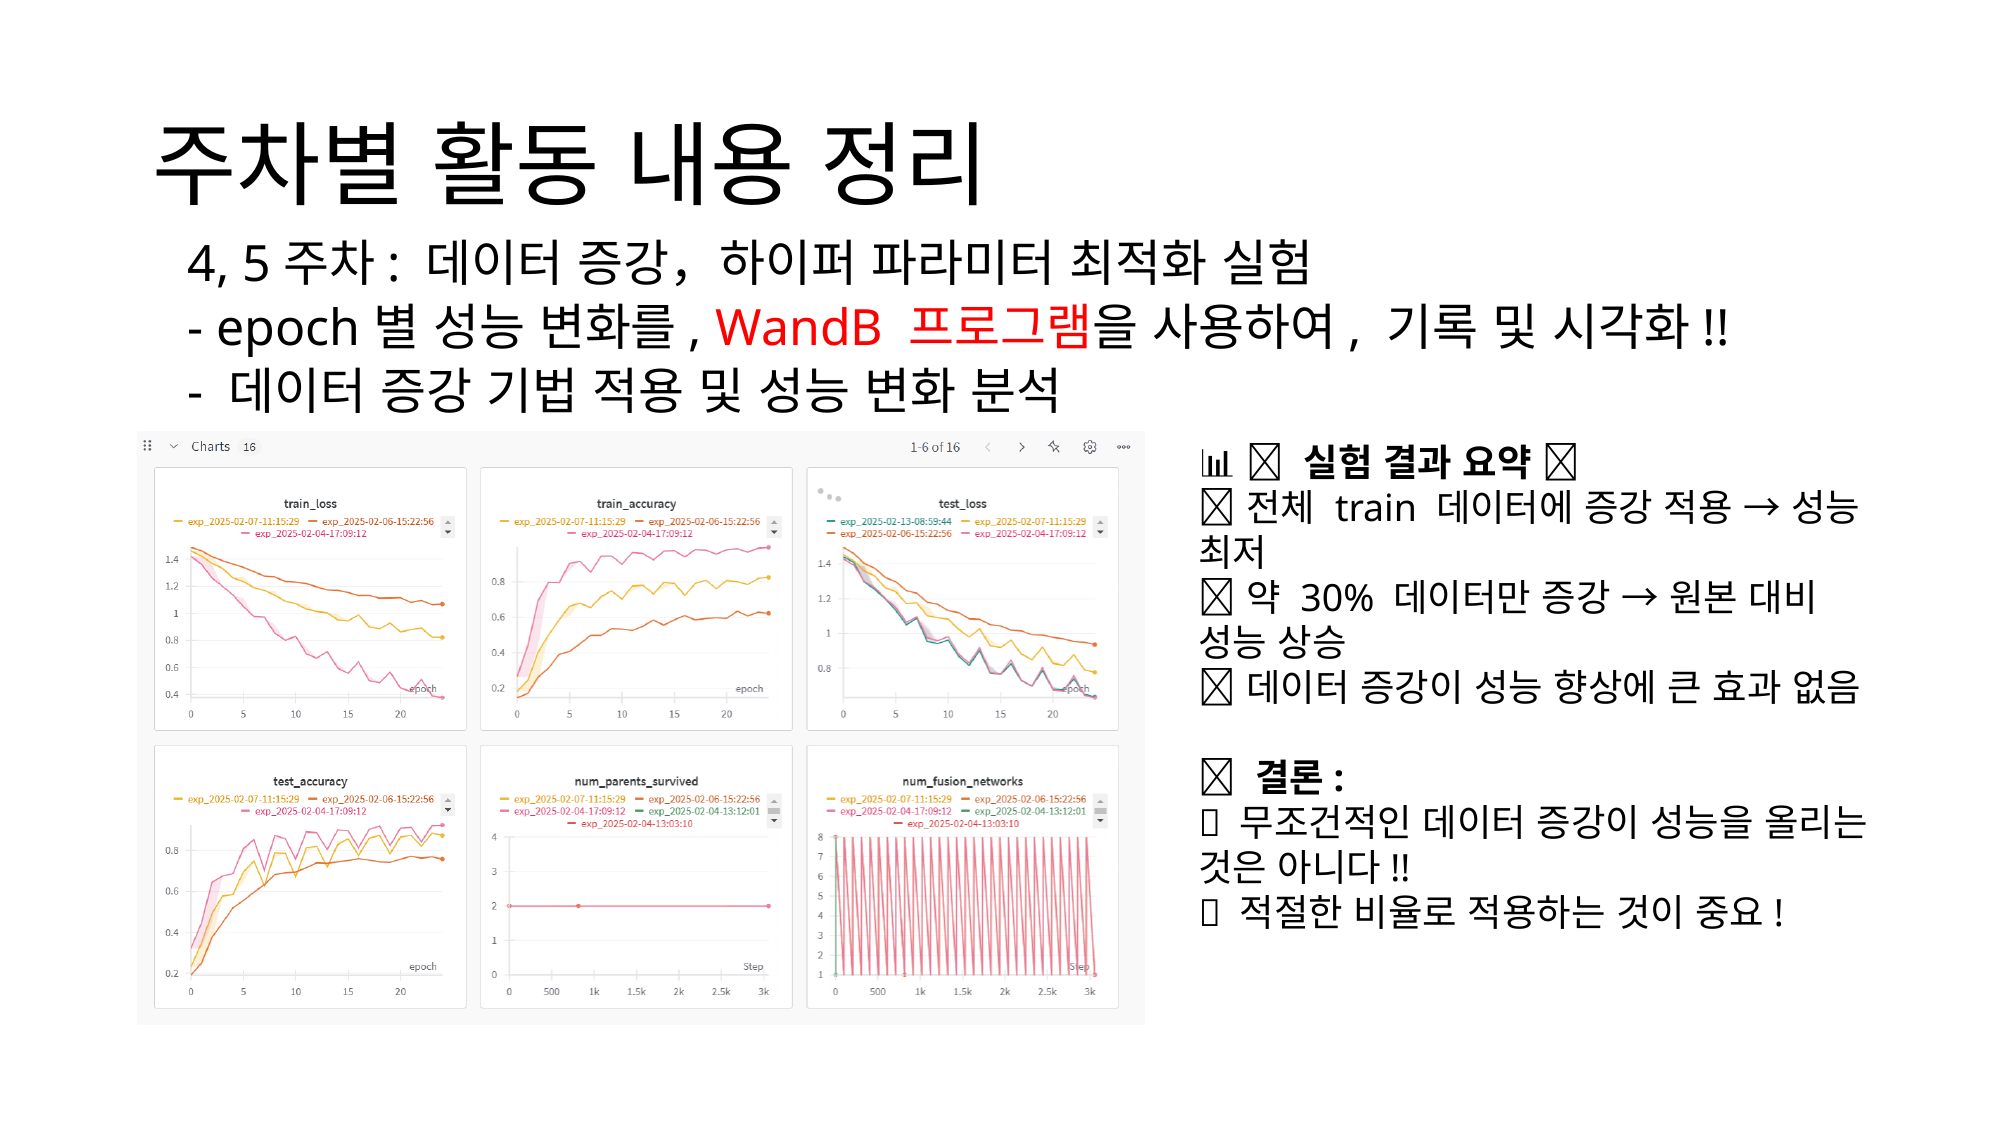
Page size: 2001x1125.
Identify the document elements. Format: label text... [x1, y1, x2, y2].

picture [137, 431, 1145, 1025]
text_box 📊 🚀 실험 결과 요약 🚀 ✅ 전체 train 데이터에 증강 적용 → 성능 최저 ✅ 약 30% 데이터만 증강 → 원본 대비 성능 상승 ✅ 데이터 증강이 성능 향상에 큰 효과 없음 📝 결론: 💡 무조건적인 데이터 증강이 성능을 올리는 것은 아니다!! 💡 적절한 비율로 적용하는 것이 중요! [1183, 431, 1911, 987]
title 주차별 활동 내용 정리 [137, 59, 1863, 278]
list 4, 5주차: 데이터 증강，하이퍼 파라미터 최적화 실험 - epoch별 성능 변화를, WandB 프로그램을 사용하여, 기록 및 시각화!! - 데이터 증강 기법 적용 및 성능 변화 분석 [97, 230, 1823, 945]
